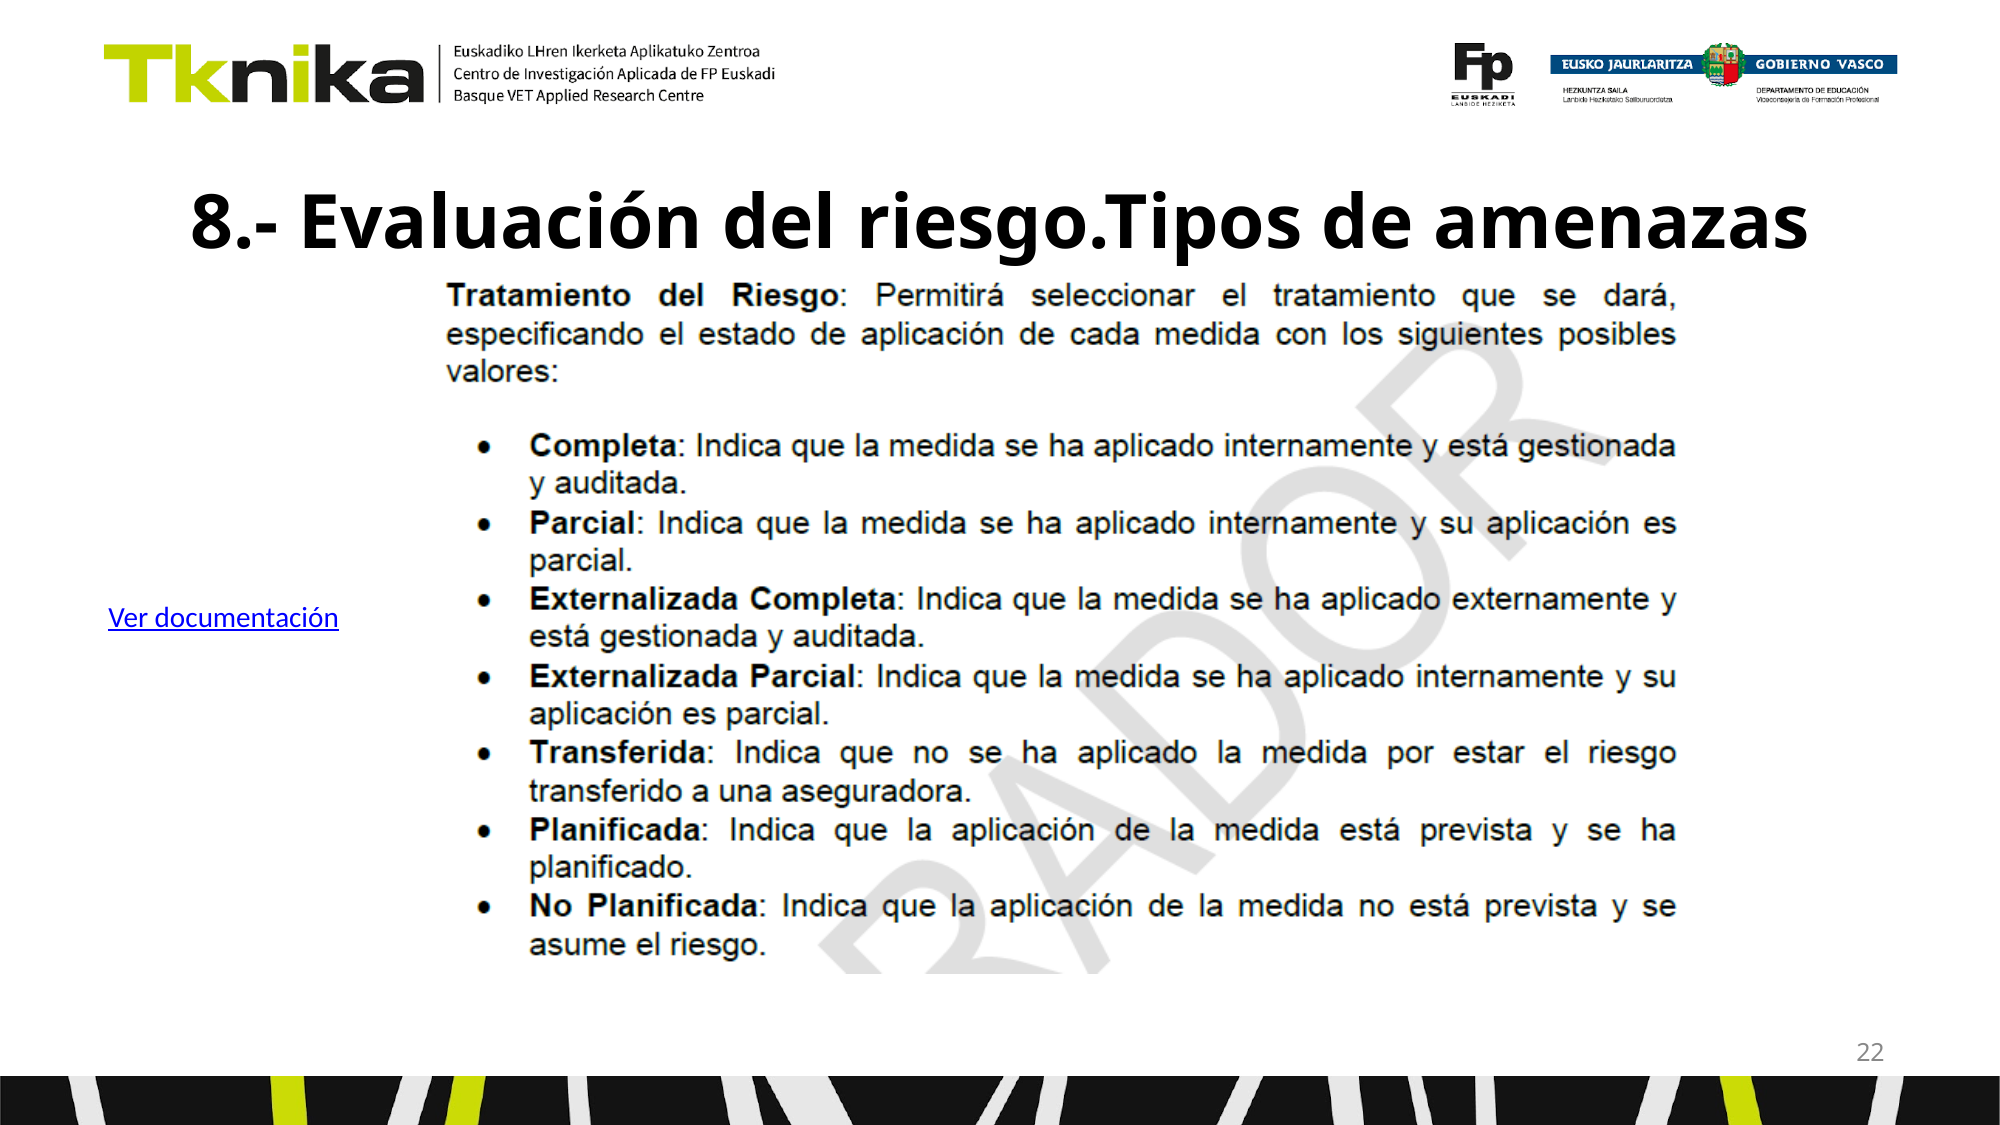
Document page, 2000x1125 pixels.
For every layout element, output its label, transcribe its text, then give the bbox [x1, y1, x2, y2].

text_box Ver documentación [93, 583, 392, 684]
text_box 8.- Evaluación del riesgo.Tipos de amenazas [175, 145, 1938, 279]
picture [0, 1076, 2000, 1125]
slide_number ‹#› [1433, 1023, 1900, 1084]
picture [102, 42, 1898, 106]
picture [421, 266, 1728, 974]
